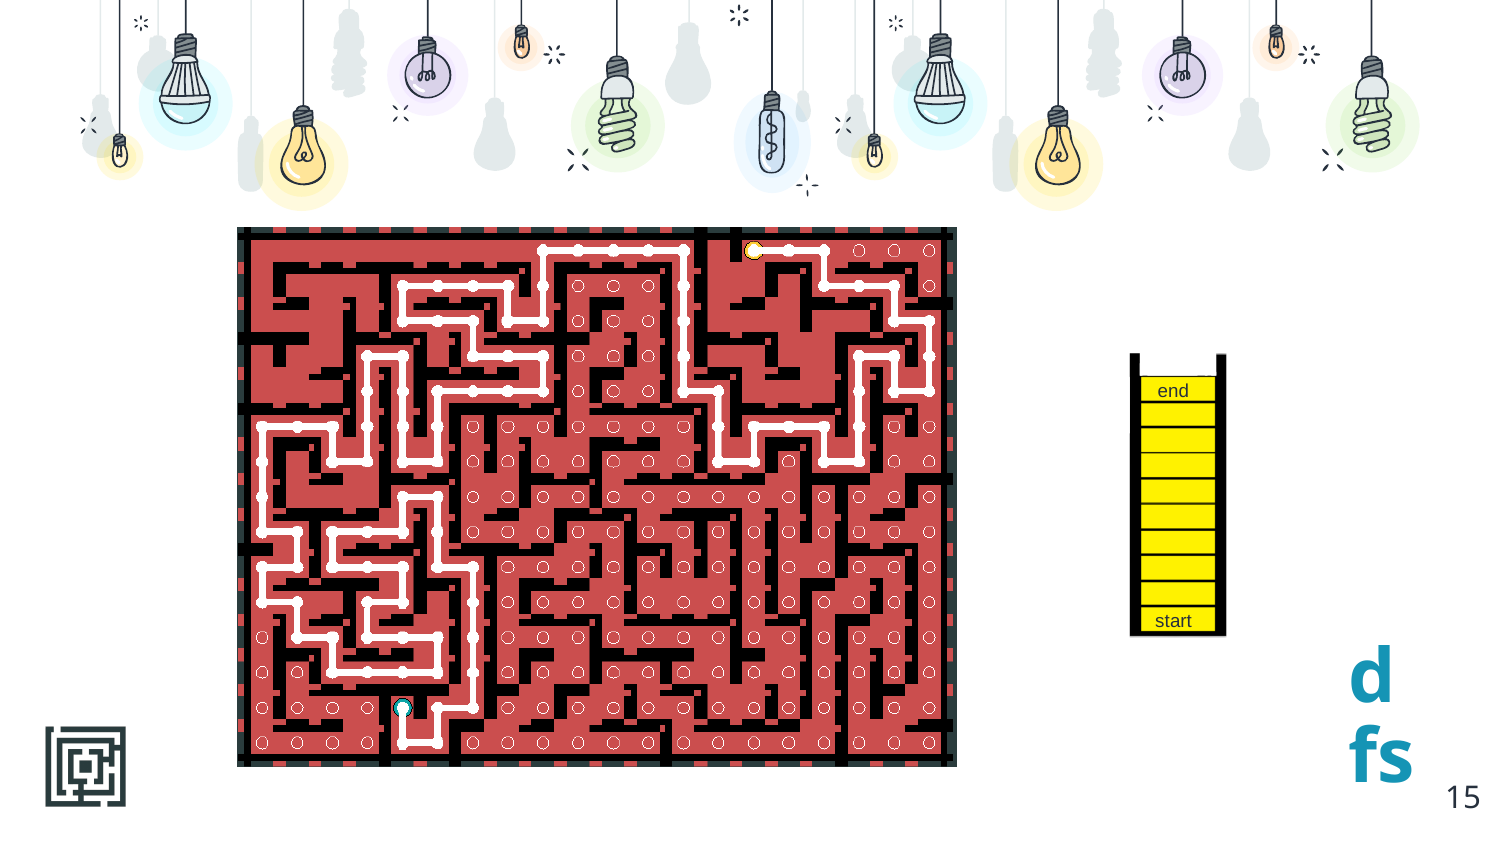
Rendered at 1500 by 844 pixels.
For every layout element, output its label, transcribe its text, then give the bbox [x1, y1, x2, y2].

picture [237, 227, 1473, 844]
picture [32, 713, 139, 820]
slide_number 15 [1477, 766, 1482, 832]
